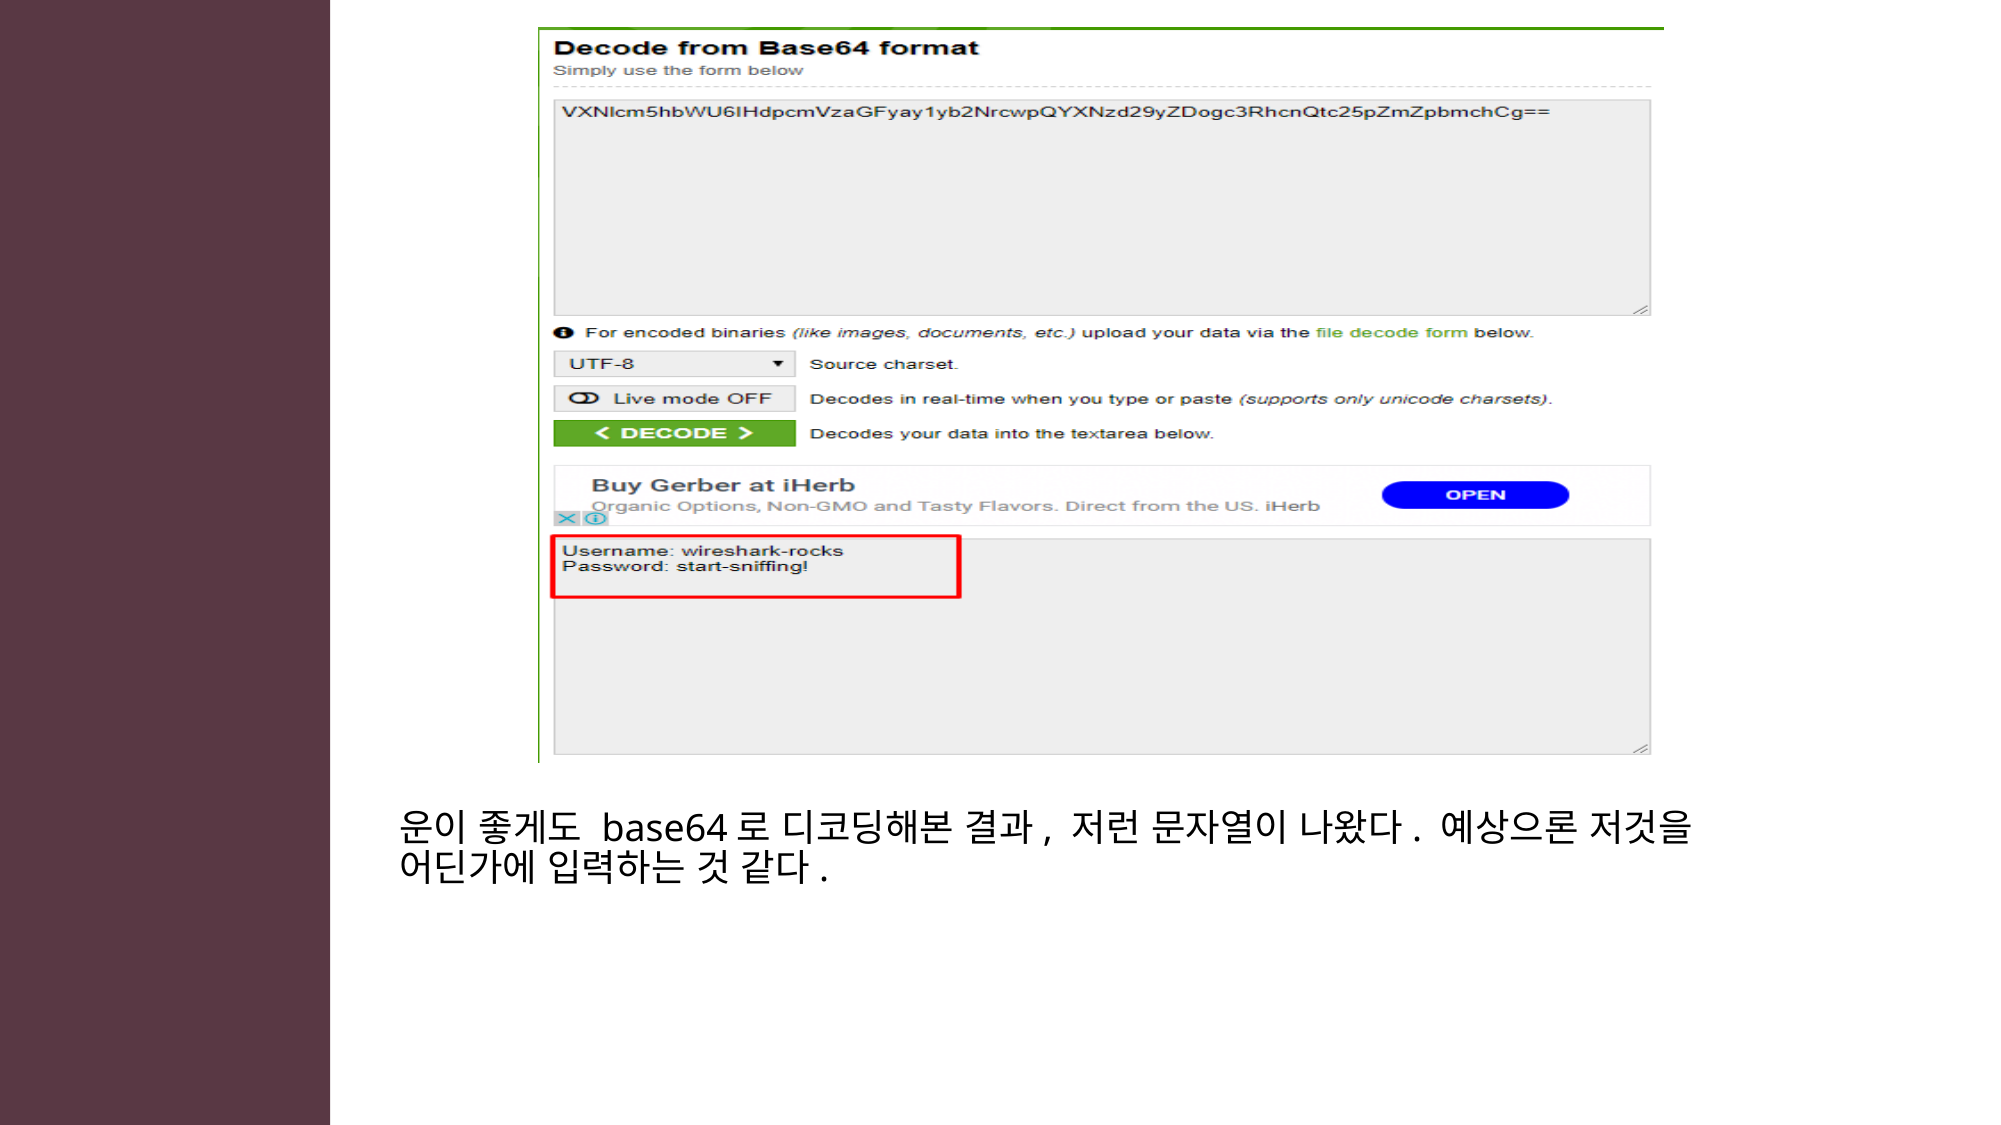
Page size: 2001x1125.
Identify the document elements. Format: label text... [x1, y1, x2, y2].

picture [538, 27, 1664, 763]
list 운이 좋게도 base64로 디코딩해본 결과, 저런 문자열이 나왔다. 예상으론 저것을 어딘가에 입력하는 것 같다. [384, 801, 1842, 1014]
text_box [0, 0, 331, 1125]
